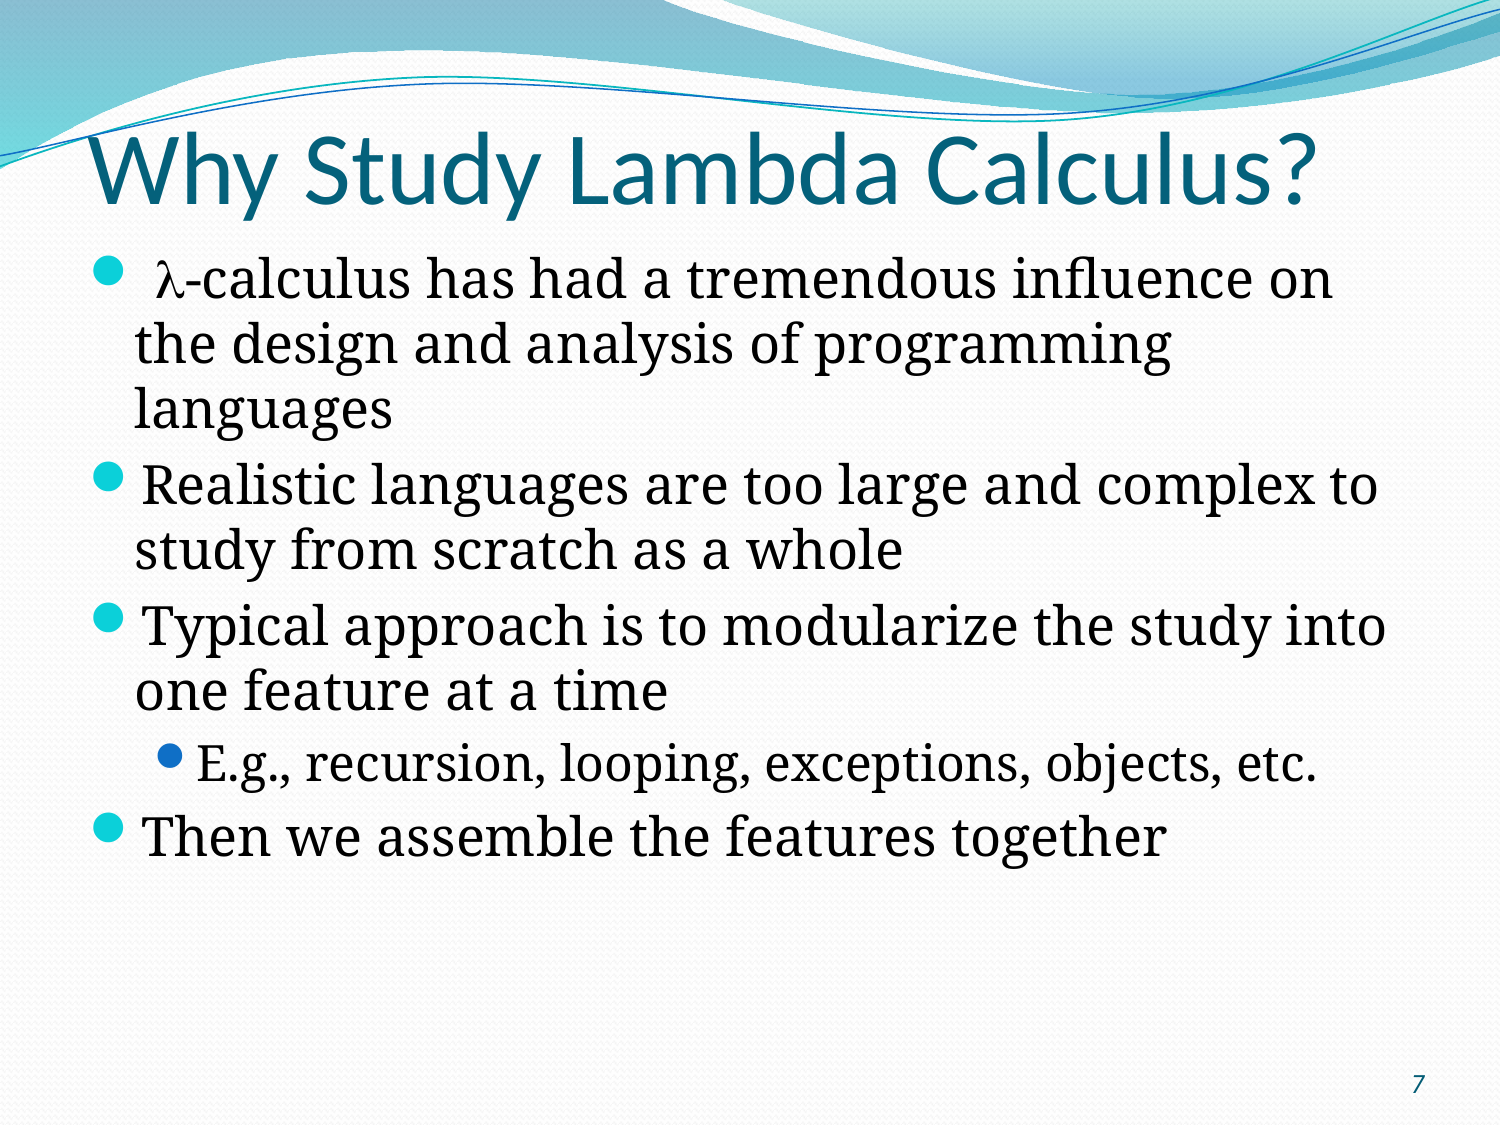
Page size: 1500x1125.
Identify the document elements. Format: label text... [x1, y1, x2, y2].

slide_number 7 [1299, 1042, 1425, 1103]
title Why Study Lambda Calculus? [87, 37, 1438, 225]
list l-calculus has had a tremendous influence on the design and analysis of programming languages Realistic languages are too large and complex to study from scratch as a whole Typical approach is to modularize the study into one feature at a time E.g., recursion, looping, exceptions, objects, etc. Then we assemble the features together [75, 237, 1425, 1038]
